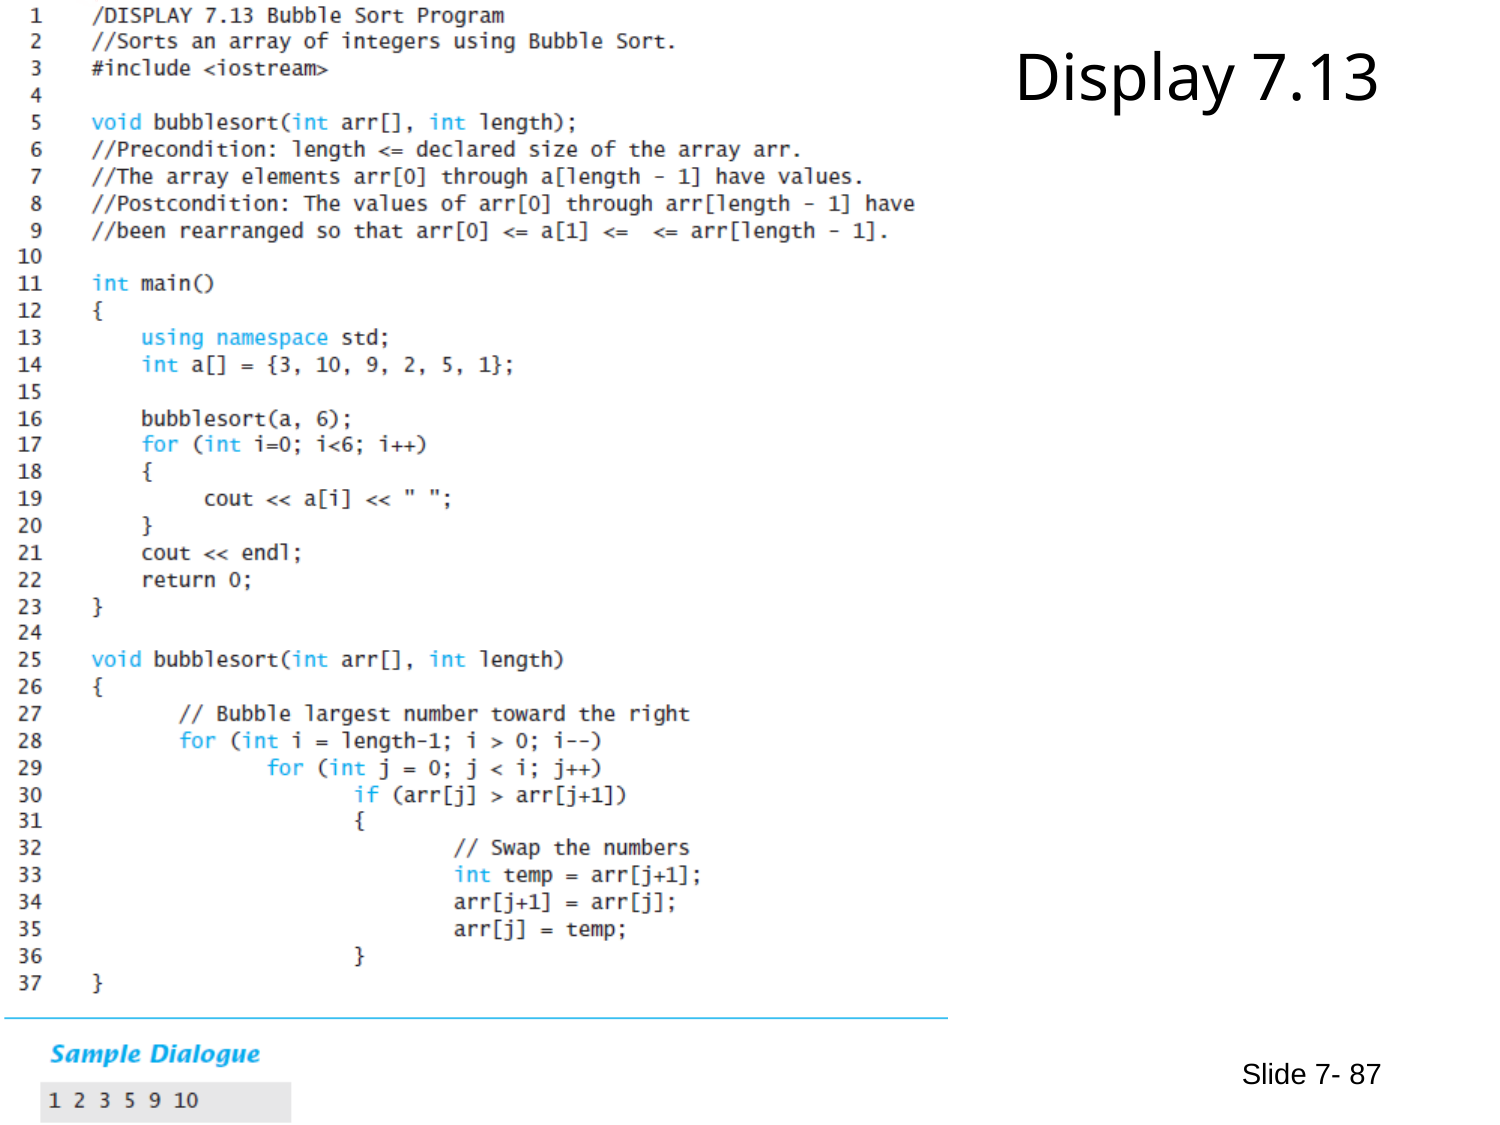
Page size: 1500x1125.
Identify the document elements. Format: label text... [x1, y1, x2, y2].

slide_number Slide 7- 87 [1059, 1042, 1397, 1103]
picture [0, 0, 948, 1125]
title Display 7.13 [999, 37, 1488, 200]
